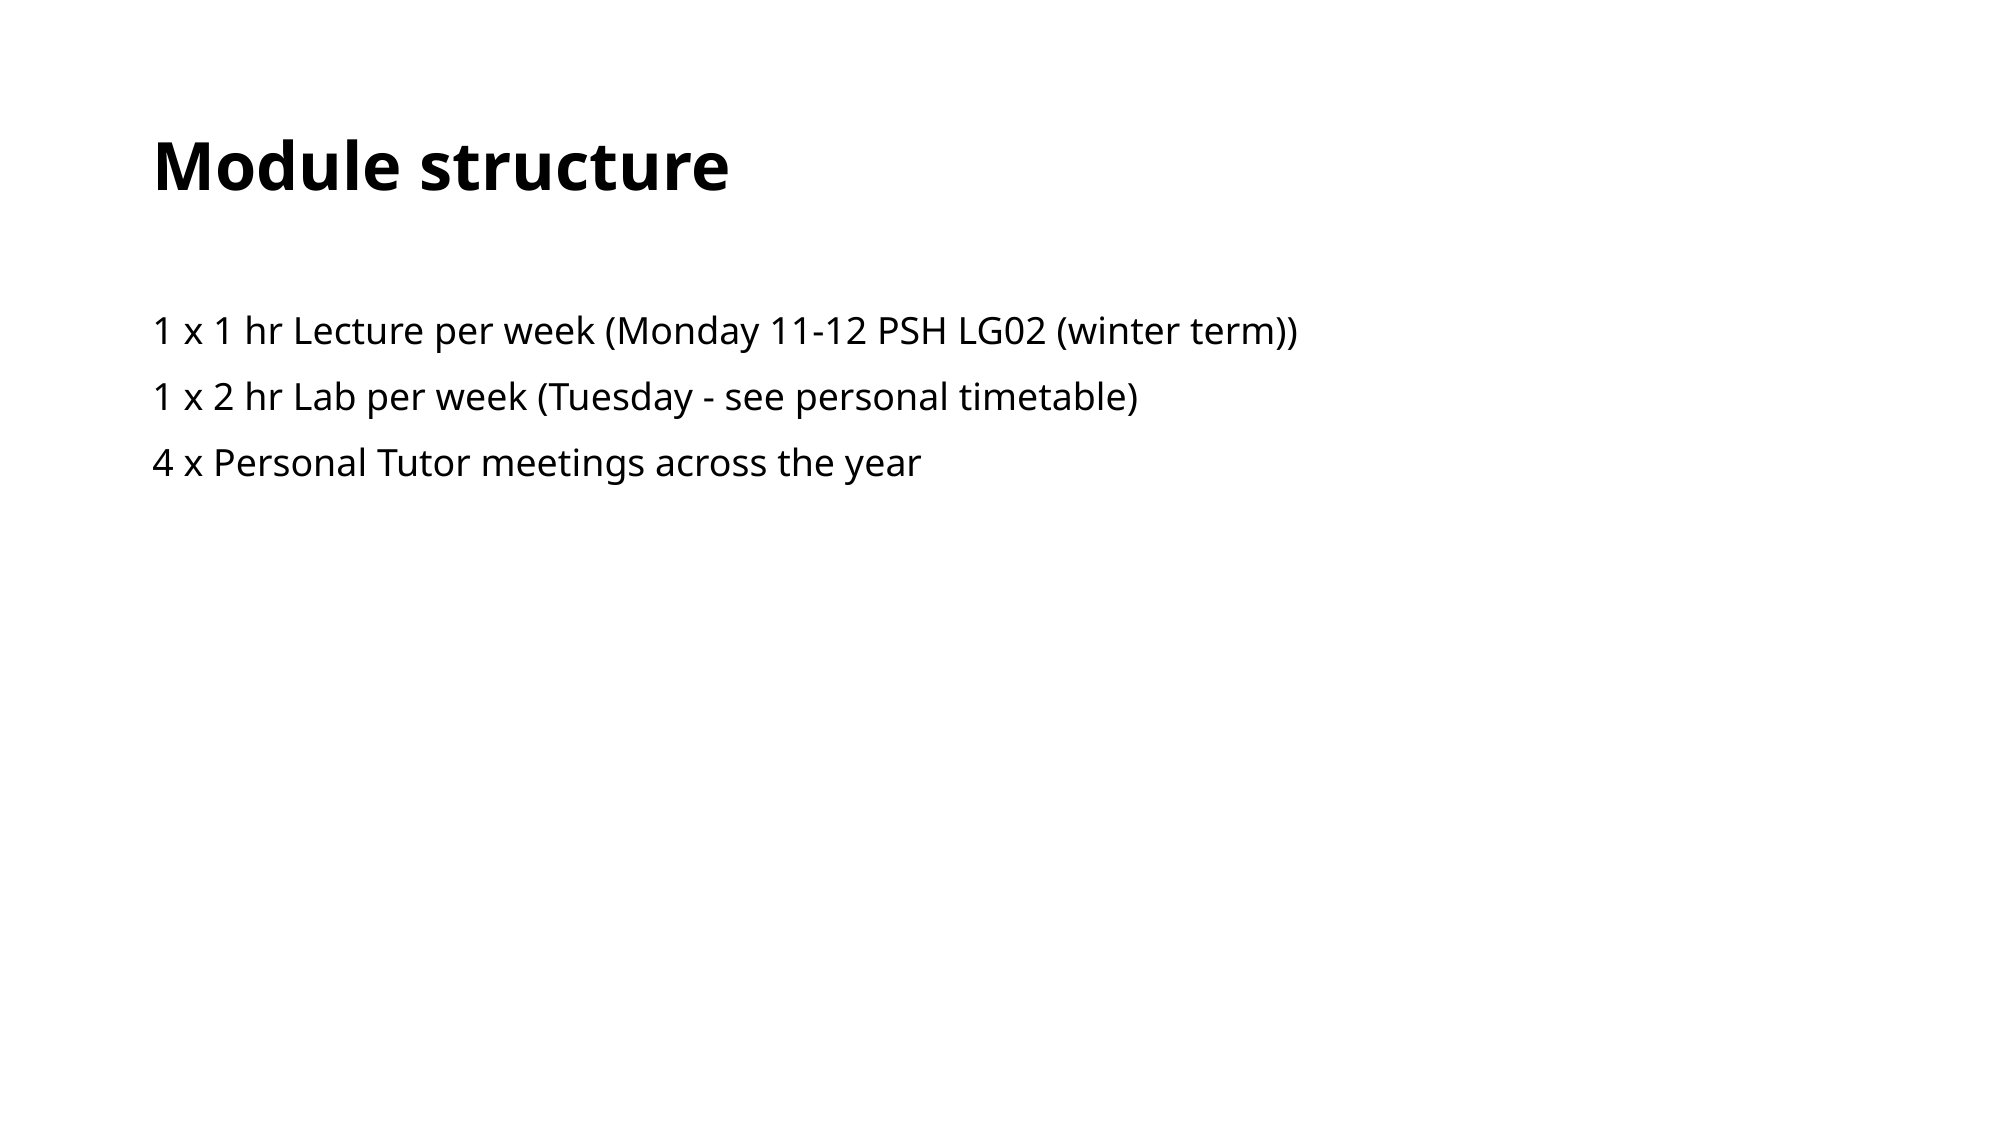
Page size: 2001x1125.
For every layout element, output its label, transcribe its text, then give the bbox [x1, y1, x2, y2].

list 1 x 1 hr Lecture per week (Monday 11-12 PSH LG02 (winter term)) 1 x 2 hr Lab per week (Tuesday - see personal timetable) 4 x Personal Tutor meetings across the year [137, 299, 1863, 1014]
title Module structure [137, 59, 1779, 278]
